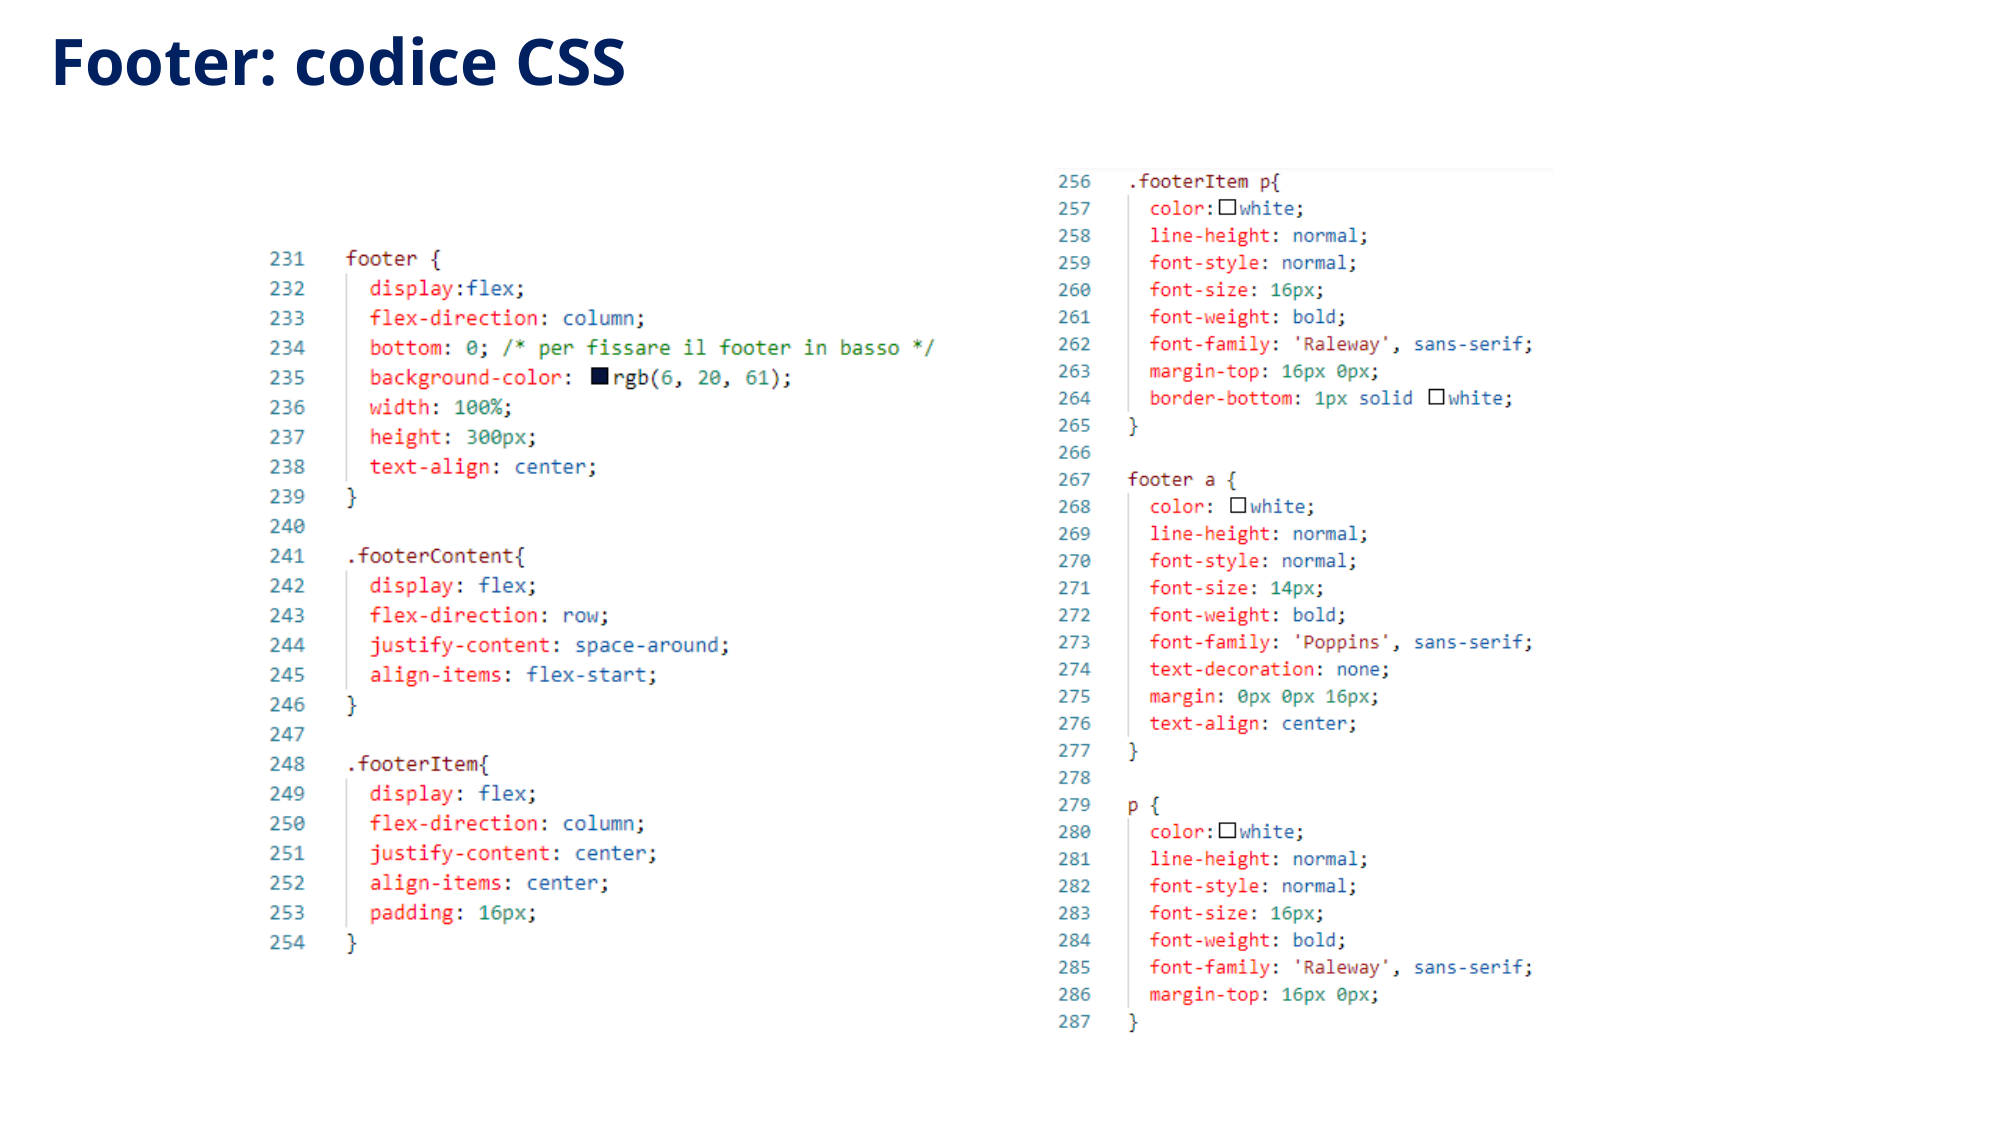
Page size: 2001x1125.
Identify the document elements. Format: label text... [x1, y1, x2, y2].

picture [266, 244, 945, 962]
picture [1055, 168, 1553, 1038]
text_box Footer: codice CSS [35, 0, 765, 129]
